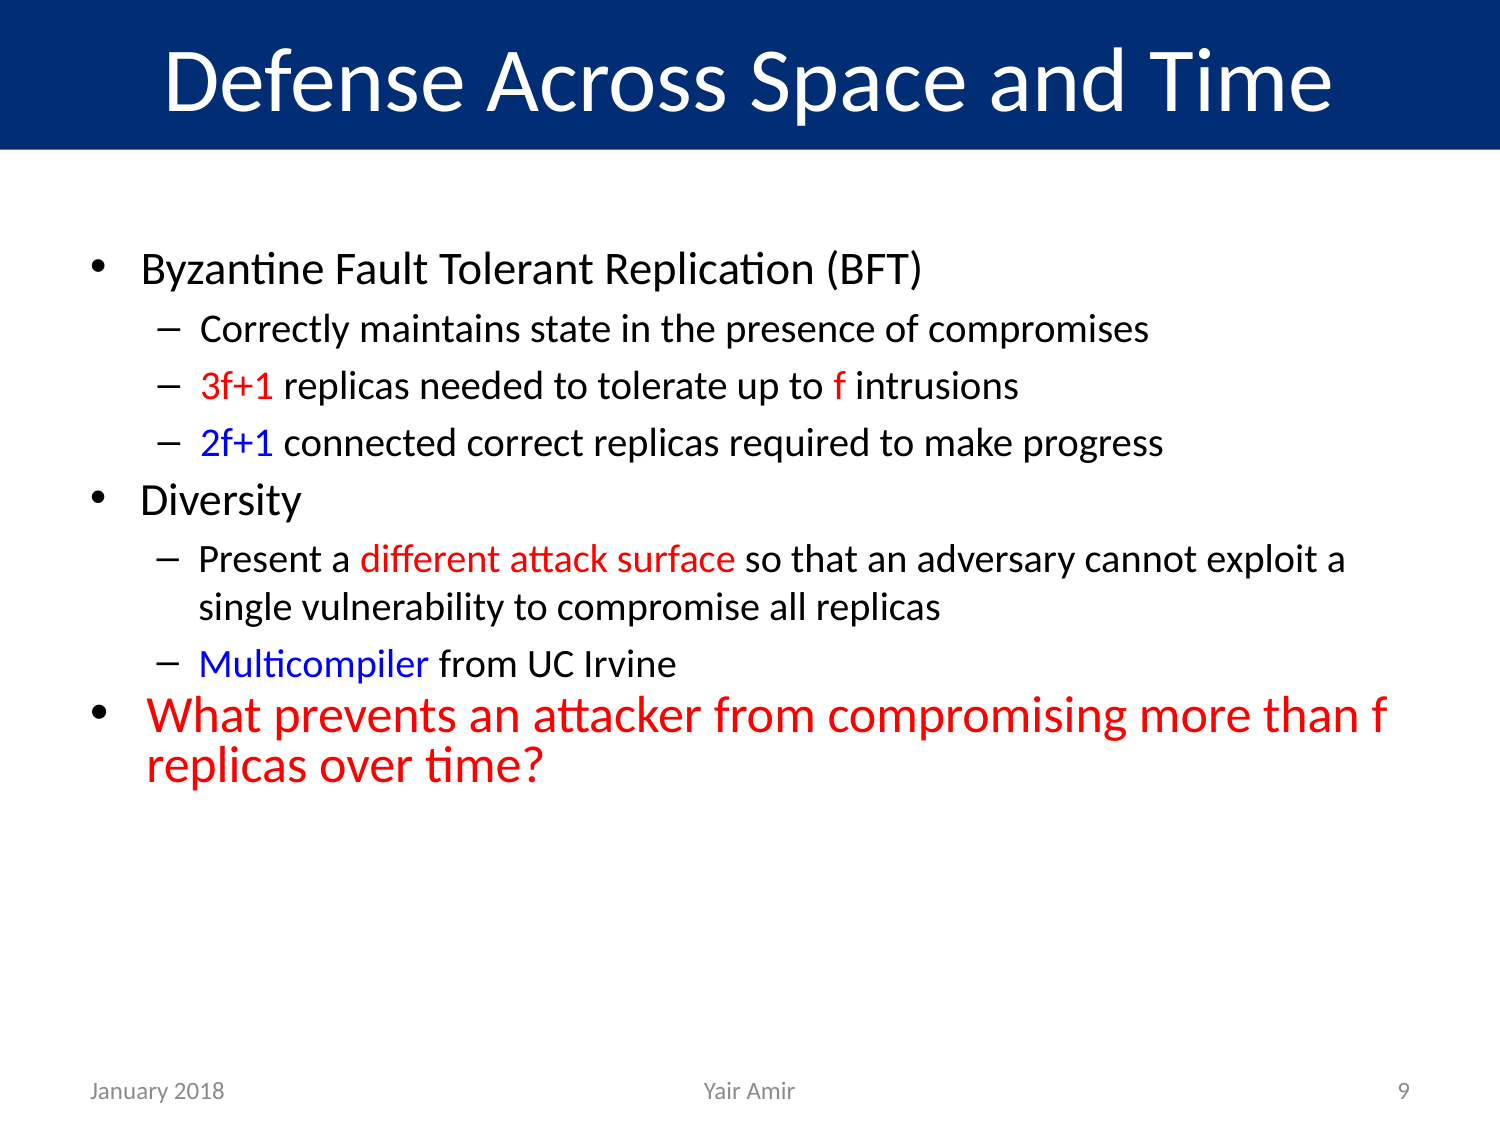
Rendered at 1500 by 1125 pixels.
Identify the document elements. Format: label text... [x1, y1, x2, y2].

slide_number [75, 1059, 425, 1120]
text_box What prevents an attacker from compromising more than f replicas over time? [74, 685, 1425, 1050]
list Byzantine Fault Tolerant Replication (BFT) Correctly maintains state in the presence of compromises 3f+1 replicas needed to tolerate up to f intrusions 2f+1 connected correct replicas required to make progress [75, 229, 1425, 461]
title Defense Across Space and Time [0, 0, 1500, 150]
footer Yair Amir [512, 1059, 988, 1120]
slide_number 9 [1074, 1059, 1425, 1120]
text_box Diversity Present a different attack surface so that an adversary cannot exploit a single vulnerability to compromise all replicas Multicompiler from UC Irvine [74, 461, 1425, 685]
